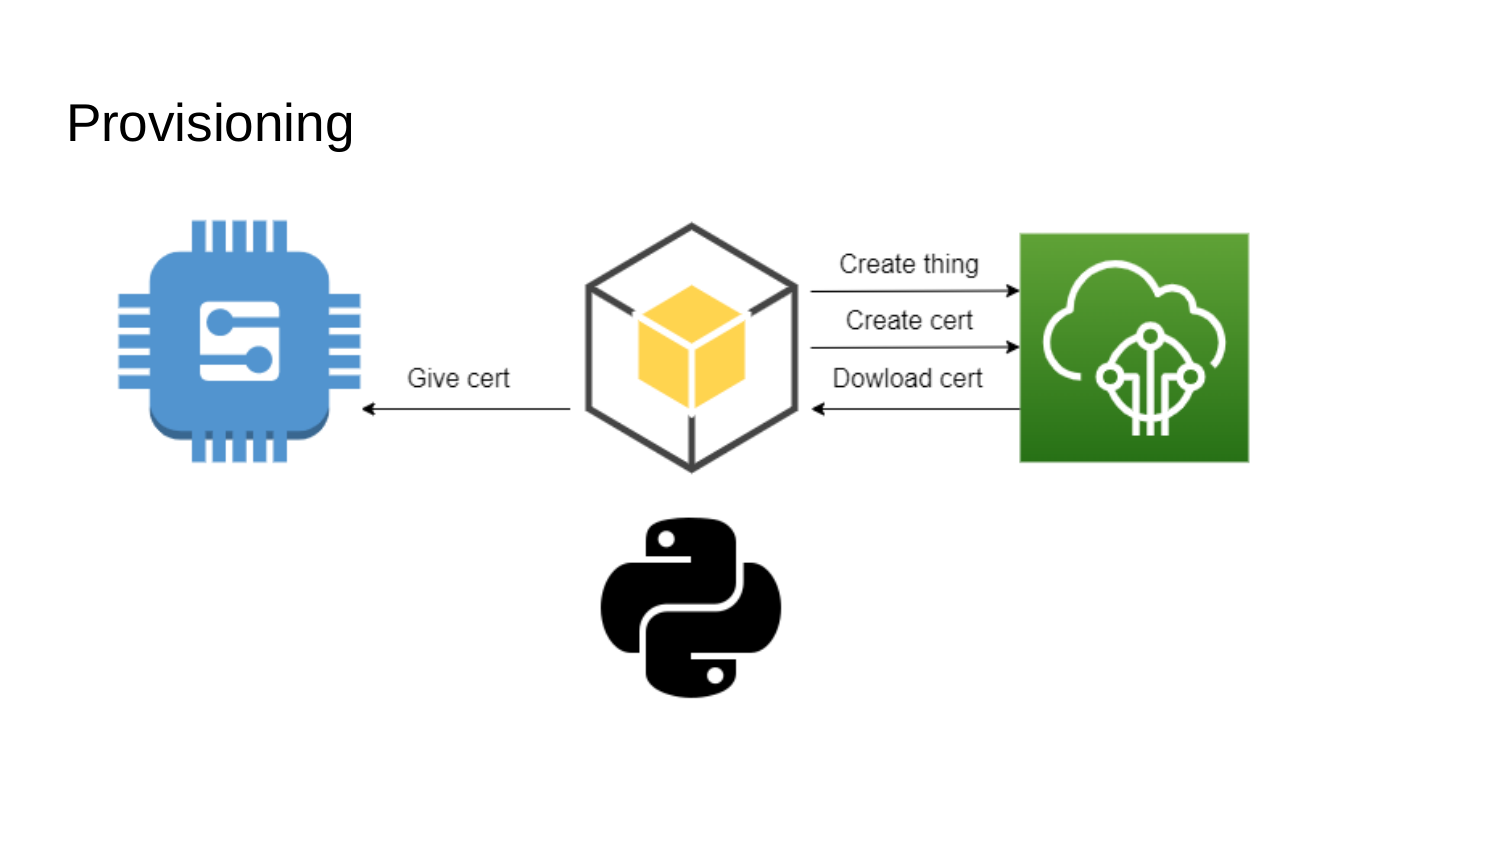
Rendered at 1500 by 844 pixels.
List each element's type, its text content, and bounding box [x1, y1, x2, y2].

picture [114, 217, 1386, 722]
title Provisioning [51, 72, 1449, 167]
